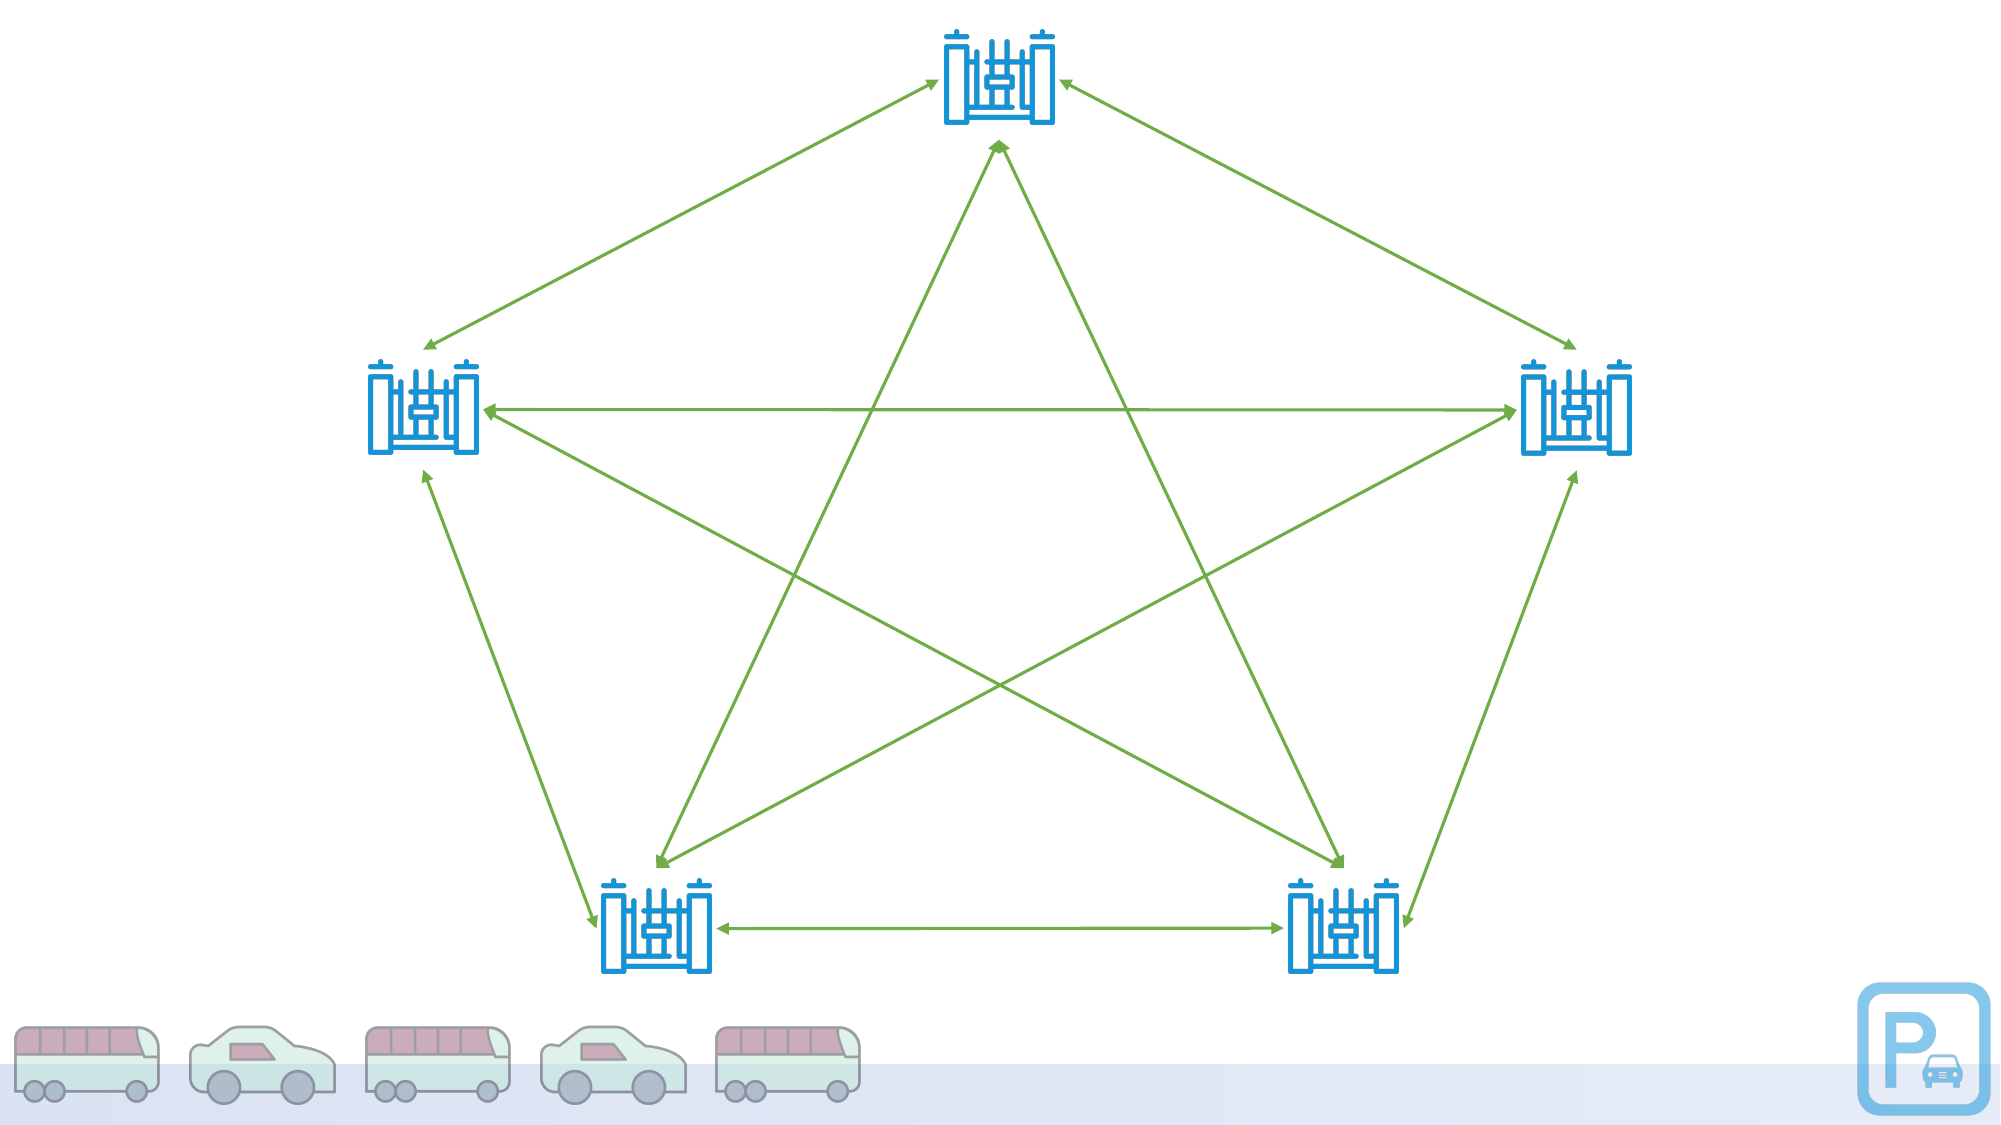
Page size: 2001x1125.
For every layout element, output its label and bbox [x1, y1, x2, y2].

text_box [999, 139, 1344, 409]
text_box [423, 469, 597, 929]
text_box [483, 409, 656, 869]
text_box [656, 139, 999, 409]
picture [939, 19, 1060, 139]
text_box [423, 79, 940, 350]
text_box [1059, 79, 1577, 350]
text_box [0, 973, 2000, 1125]
text_box [656, 409, 1517, 869]
picture [363, 349, 484, 470]
picture [1283, 869, 1404, 989]
text_box [1403, 470, 1577, 929]
picture [1516, 349, 1637, 471]
picture [596, 869, 717, 989]
